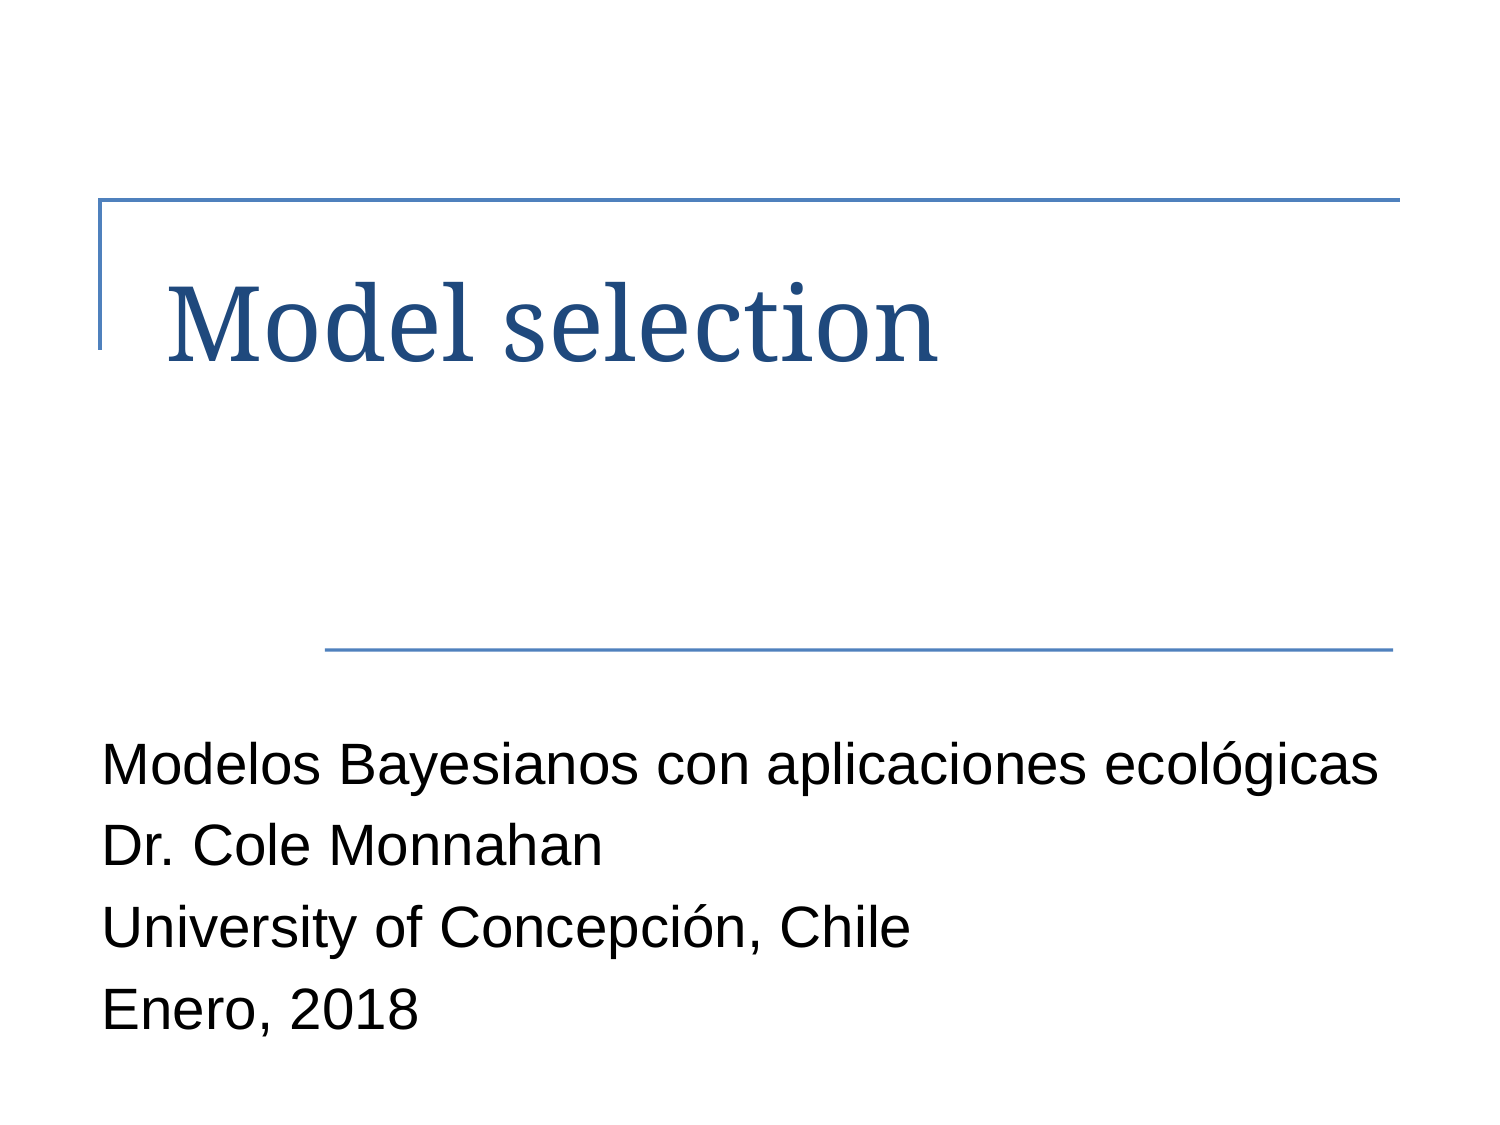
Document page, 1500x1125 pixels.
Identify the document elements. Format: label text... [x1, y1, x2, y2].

text_box Modelos Bayesianos con aplicaciones ecológicas Dr. Cole Monnahan University of Concepción, Chile Enero, 2018 [86, 718, 1401, 1006]
title Model selection [150, 249, 1401, 538]
